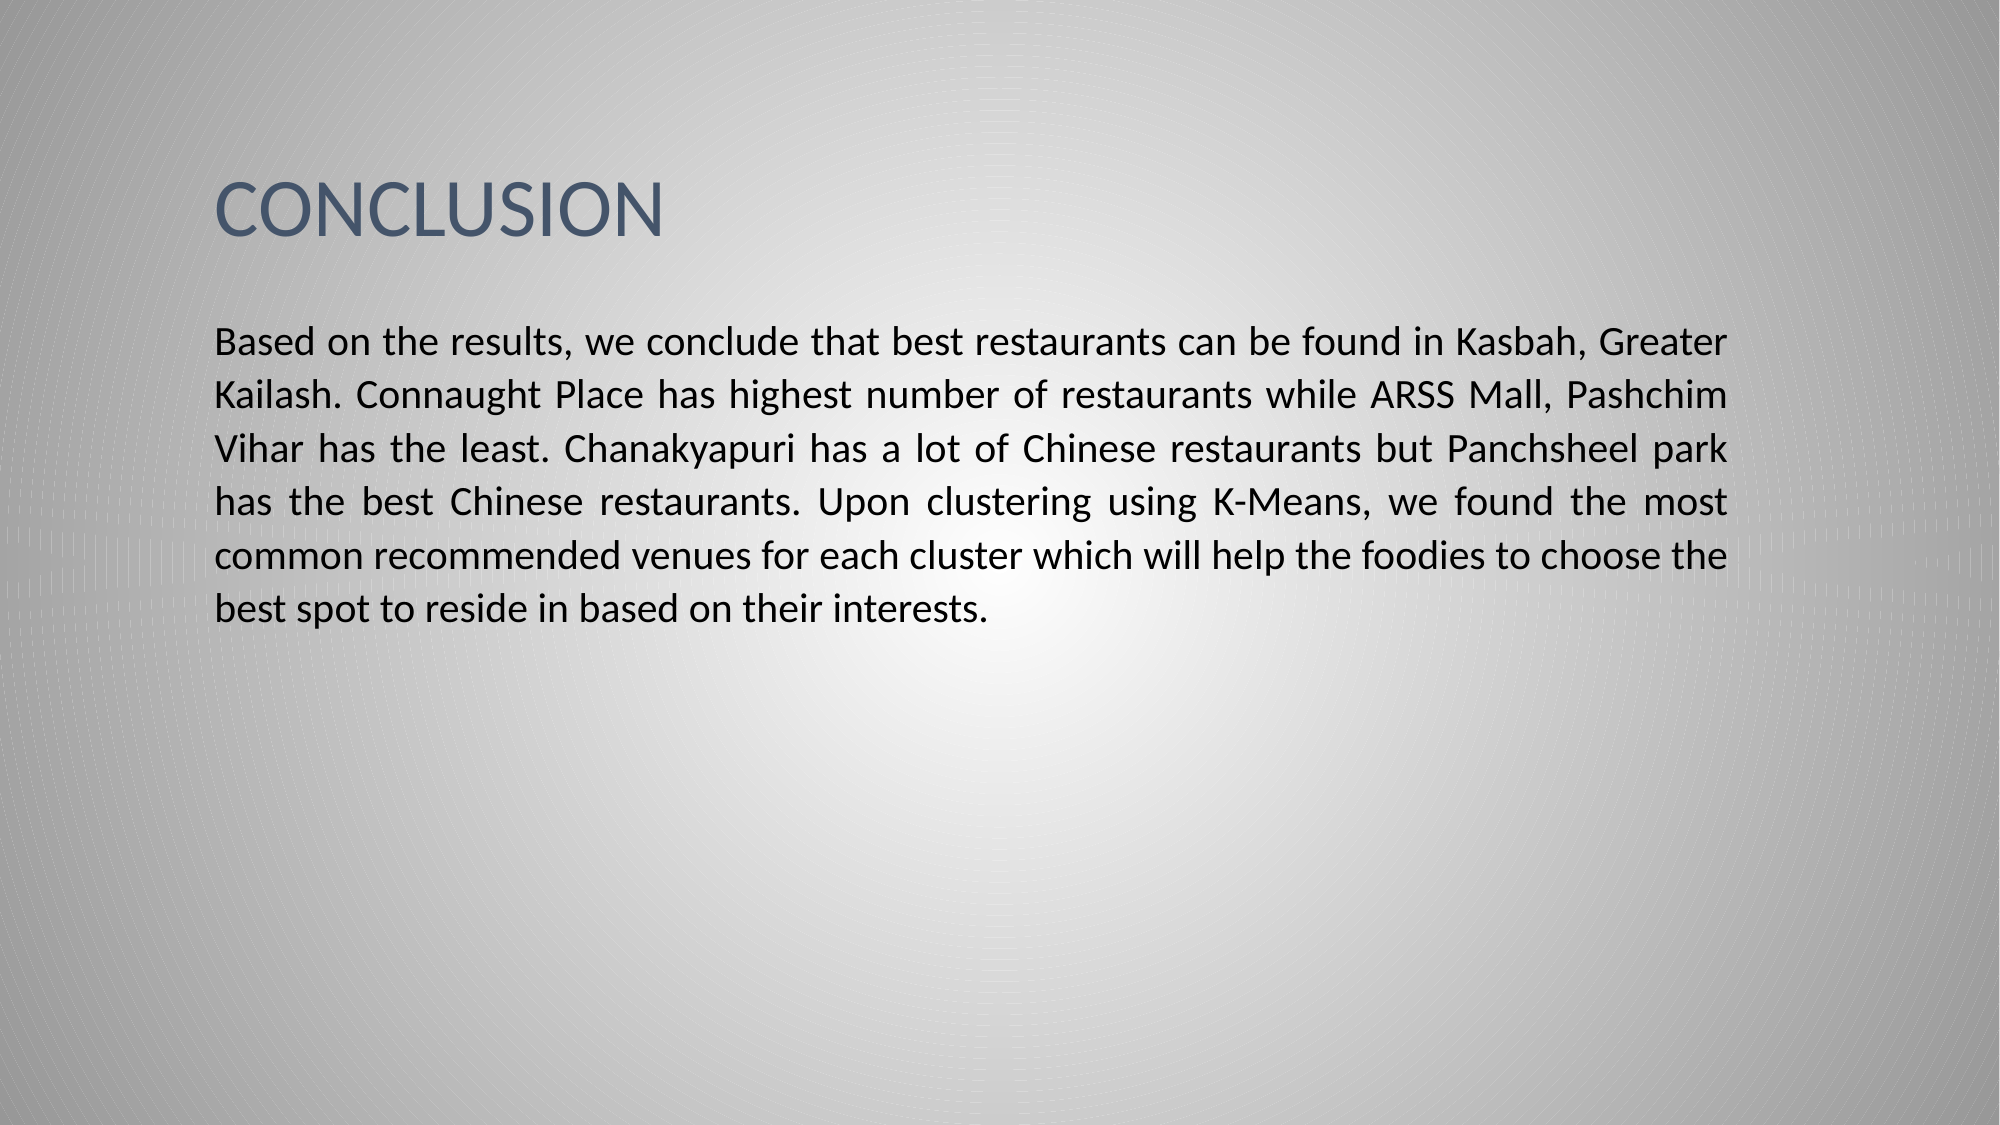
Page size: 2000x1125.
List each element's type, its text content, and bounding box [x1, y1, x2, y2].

title CONCLUSION [199, 45, 1800, 263]
text_box Based on the results, we conclude that best restaurants can be found in Kasbah, Greater Kailash. Connaught Place has highest number of restaurants while ARSS Mall, Pashchim Vihar has the least. Chanakyapuri has a lot of Chinese restaurants but Panchsheel park has the best Chinese restaurants. Upon clustering using K-Means, we found the most common recommended venues for each cluster which will help the foodies to choose the best spot to reside in based on their interests. [199, 302, 1744, 639]
